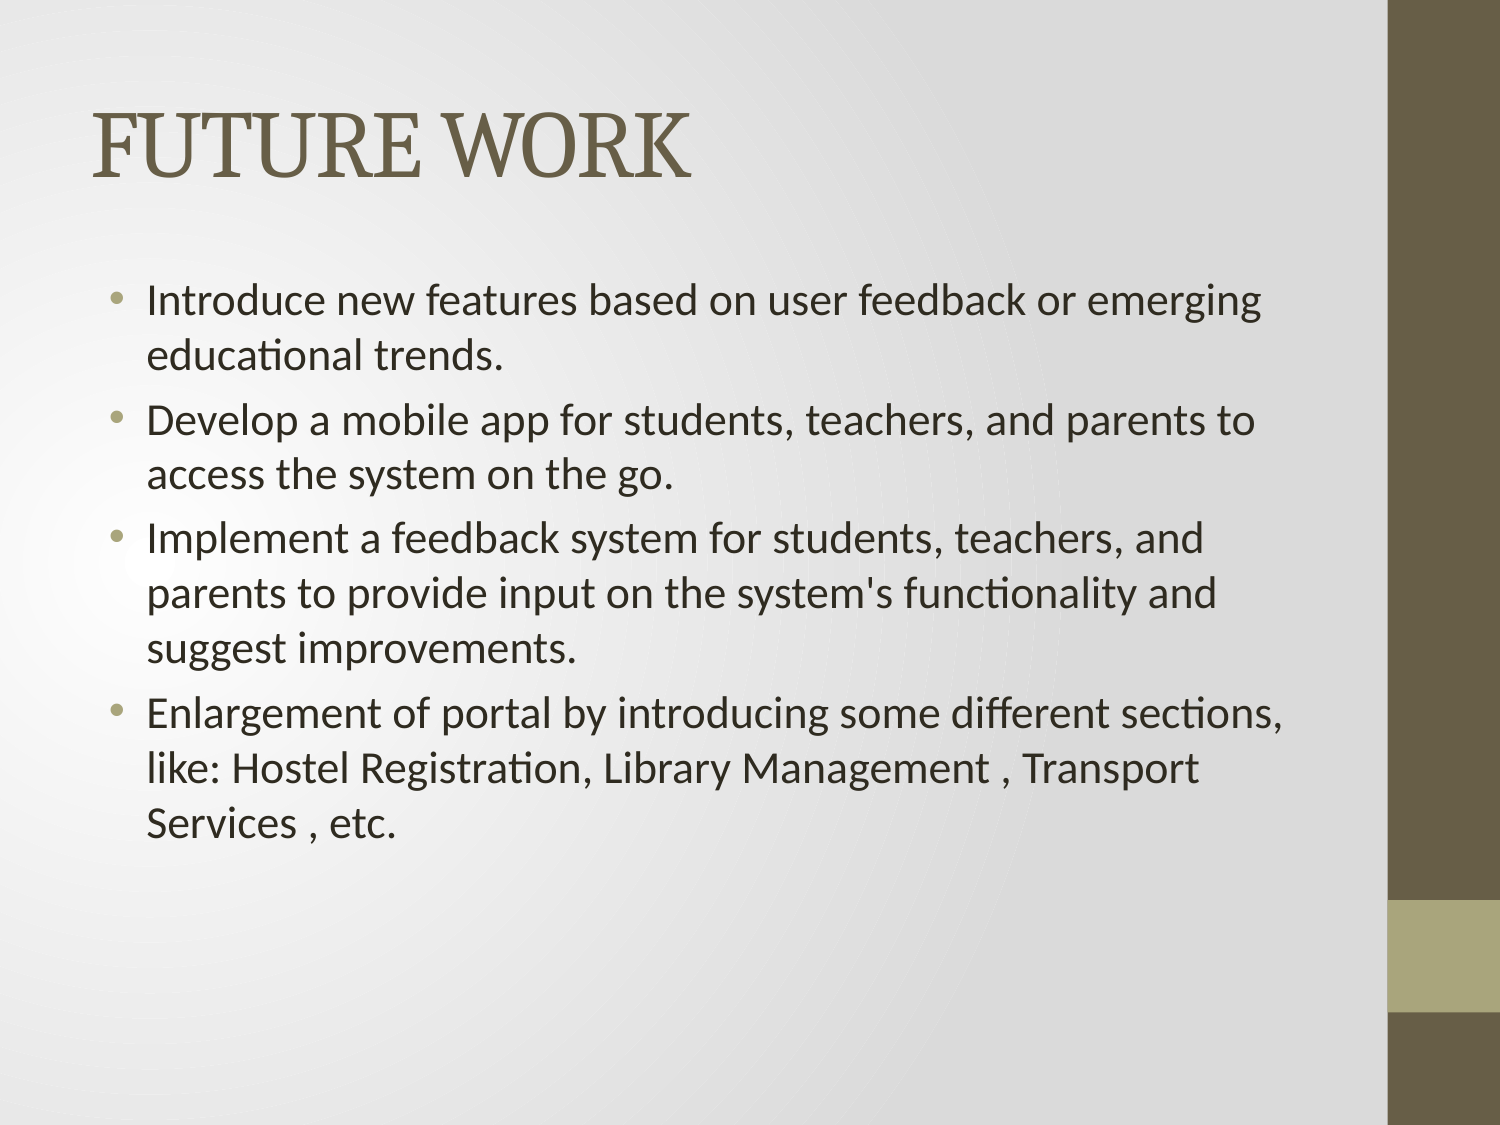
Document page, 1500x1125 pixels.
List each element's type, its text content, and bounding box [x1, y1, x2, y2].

title FUTURE WORK [75, 45, 1325, 233]
list Introduce new features based on user feedback or emerging educational trends. Develop a mobile app for students, teachers, and parents to access the system on the go. Implement a feedback system for students, teachers, and parents to provide input on the system's functionality and suggest improvements. Enlargement of portal by introducing some different sections, like: Hostel Registration, Library Management , Transport Services , etc. [75, 262, 1325, 1050]
